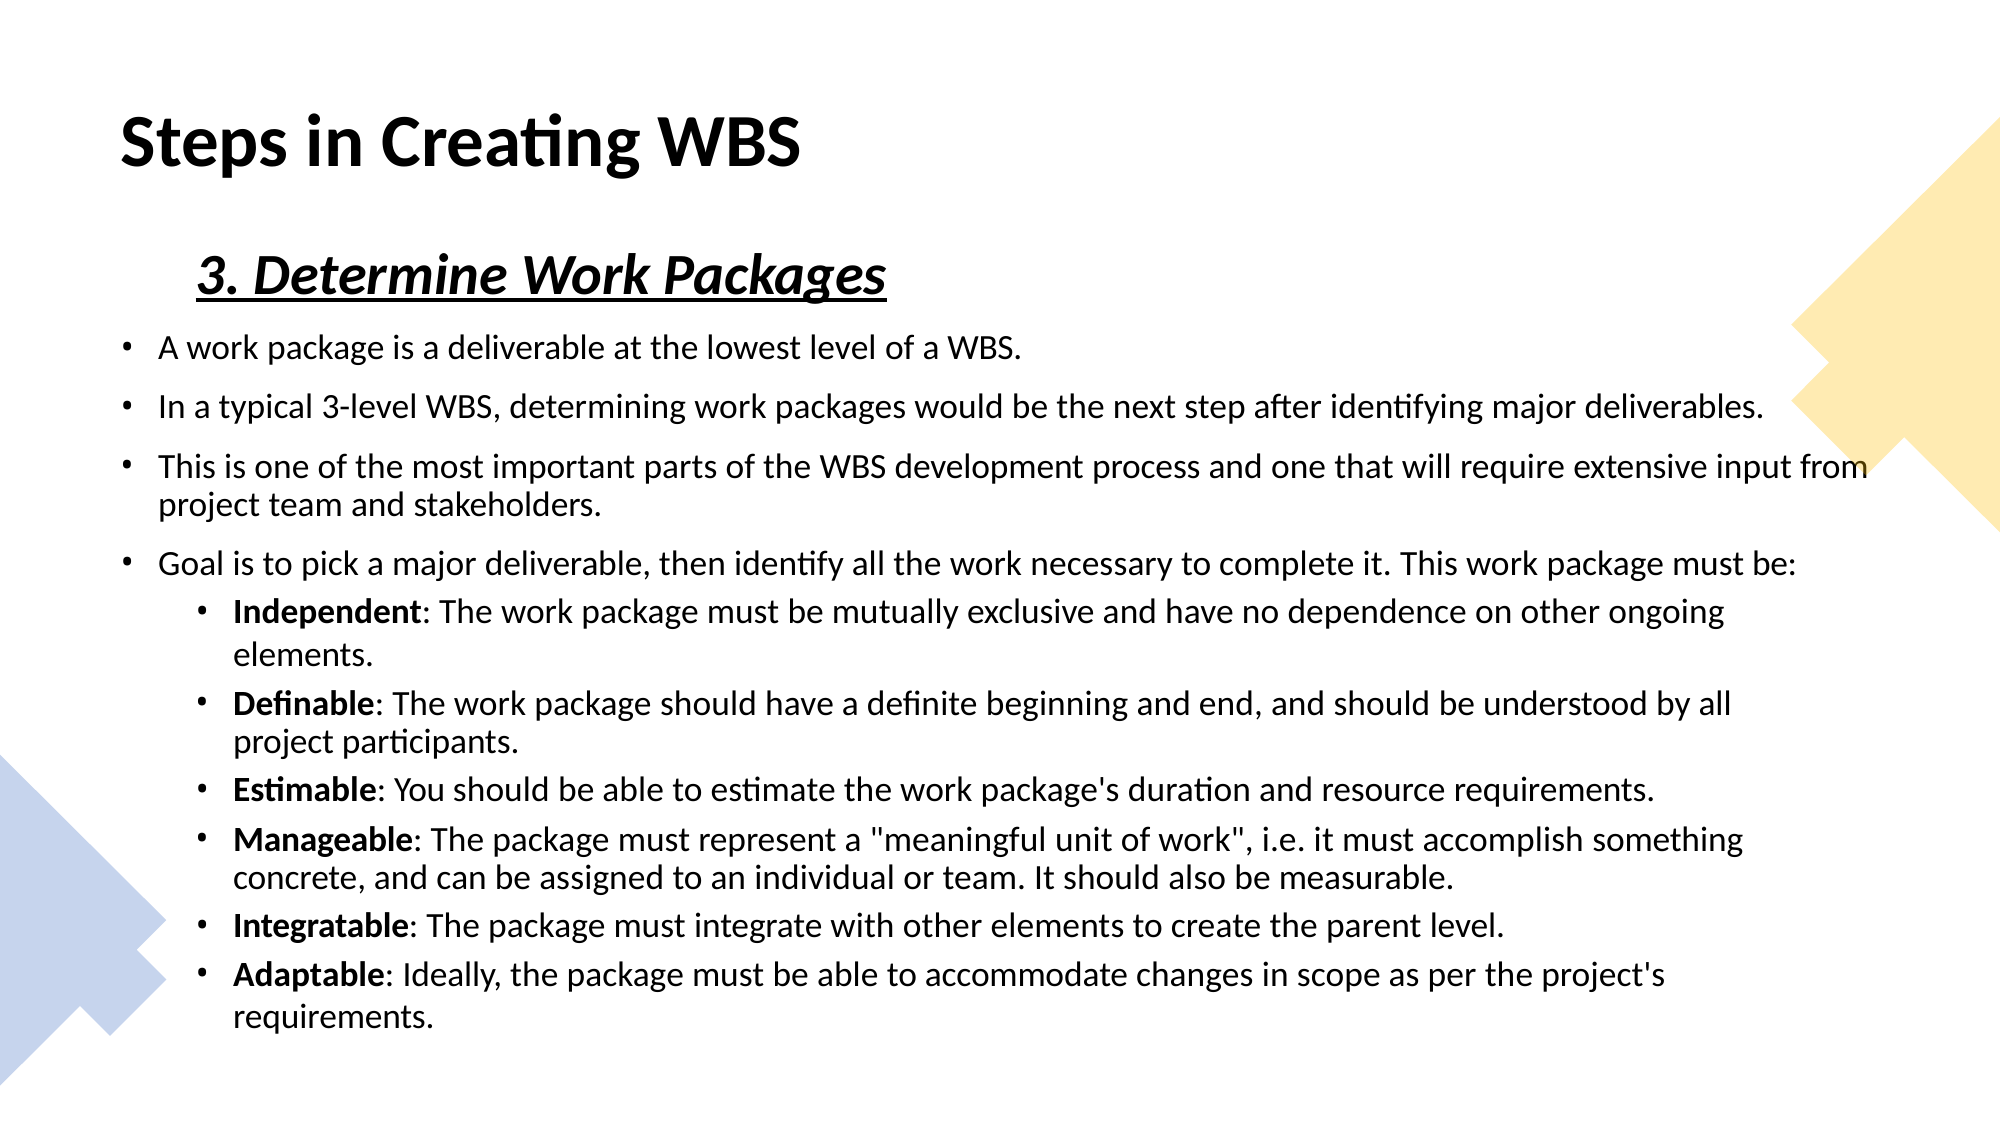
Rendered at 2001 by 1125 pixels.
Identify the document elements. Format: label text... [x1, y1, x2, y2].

text_box [0, 754, 167, 1086]
text_box [1791, 116, 2000, 533]
text_box 3. Determine Work Packages A work package is a deliverable at the lowest level of a WBS. In a typical 3-level WBS, determining work packages would be the next step after identifying major deliverables. This is one of the most important parts of the WBS development process and one that will require extensive input from project team and stakeholders. Goal is to pick a major deliverable, then identify all the work necessary to complete it. This work package must be: Independent: The work package must be mutually exclusive and have no dependence on other ongoing elements. Definable: The work package should have a definite beginning and end, and should be understood by all project participants. Estimable: You should be able to estimate the work package's duration and resource requirements. Manageable: The package must represent a "meaningful unit of work", i.e. it must accomplish something concrete, and can be assigned to an individual or team. It should also be measurable. Integratable: The package must integrate with other elements to create the parent level. Adaptable: Ideally, the package must be able to accommodate changes in scope as per the project's requirements. [118, 203, 1879, 1036]
title Steps in Creating WBS [118, 89, 806, 203]
